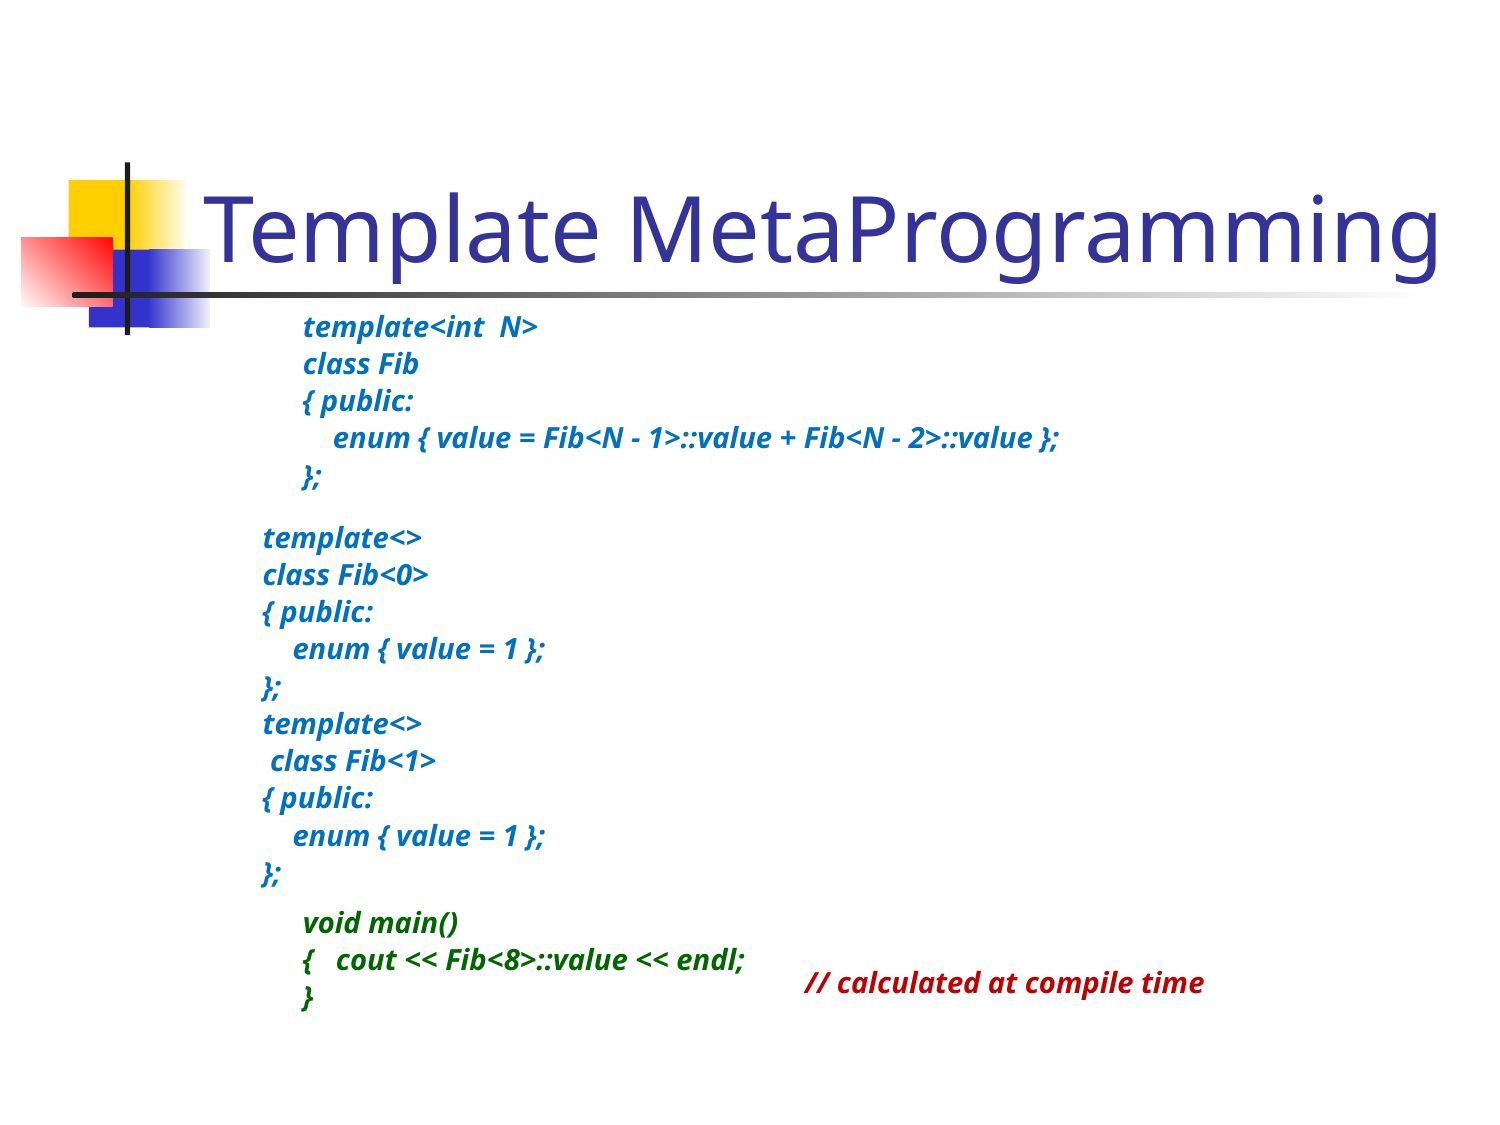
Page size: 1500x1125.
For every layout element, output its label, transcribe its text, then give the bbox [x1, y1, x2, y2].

title Template MetaProgramming [188, 101, 1468, 289]
text_box template<int N> class Fib { public: enum { value = Fib<N - 1>::value + Fib<N - 2>::value }; }; void main() { cout << Fib<8>::value << endl; } [288, 304, 1075, 1022]
text_box template<> class Fib<0> { public: enum { value = 1 }; }; template<> class Fib<1> { public: enum { value = 1 }; }; [247, 515, 561, 898]
text_box // calculated at compile time [790, 960, 1220, 1008]
